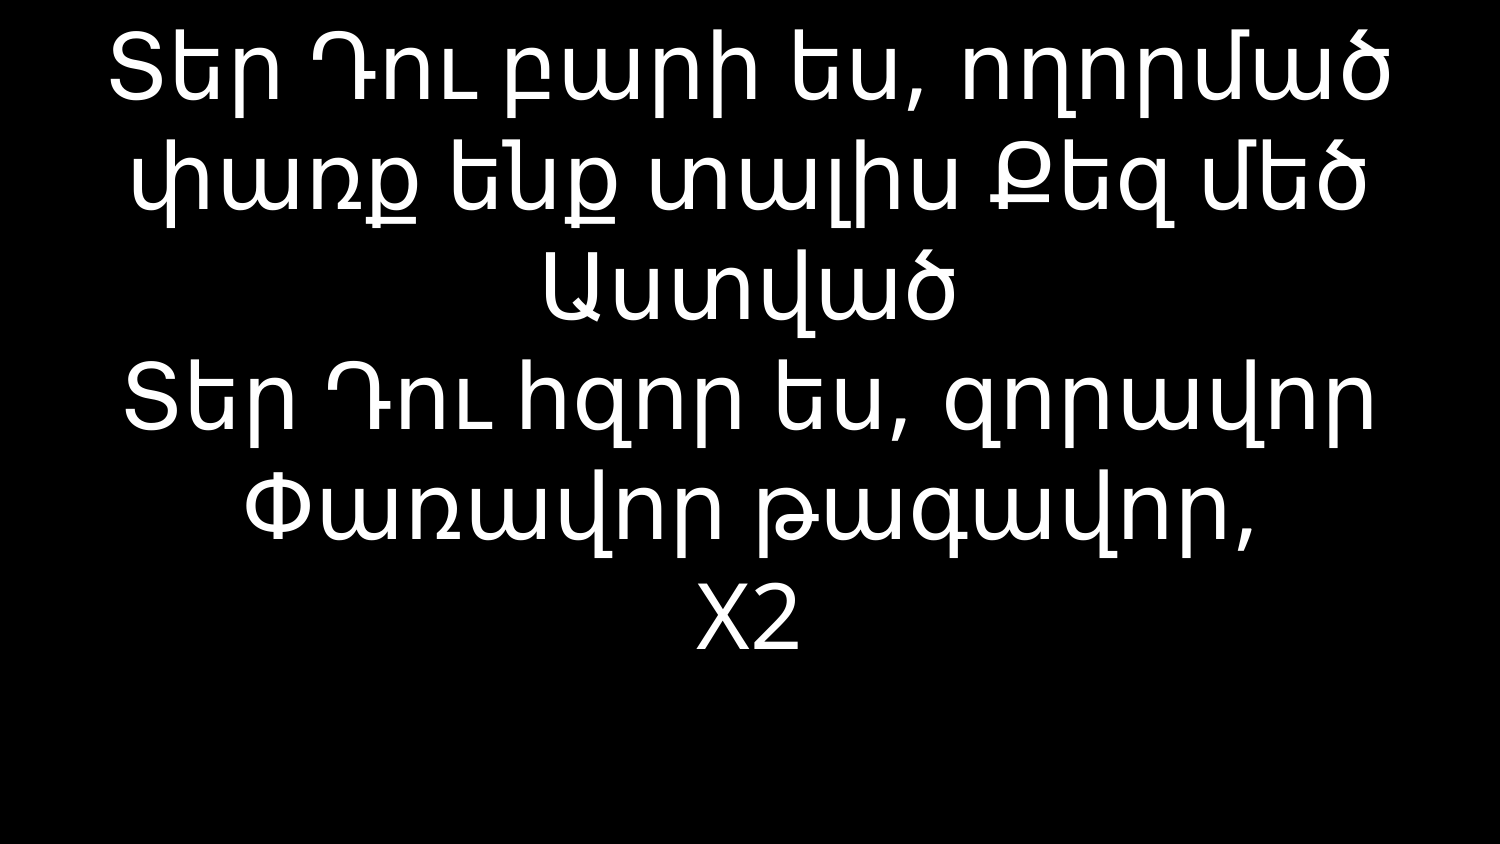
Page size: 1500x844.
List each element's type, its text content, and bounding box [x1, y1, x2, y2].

title Տեր Դու բարի ես, ողորմած փառք ենք տալիս Քեզ մեծ Աստված Տեր Դու հզոր ես, զորավոր Փառավոր թագավոր, X2 [0, 0, 1500, 844]
